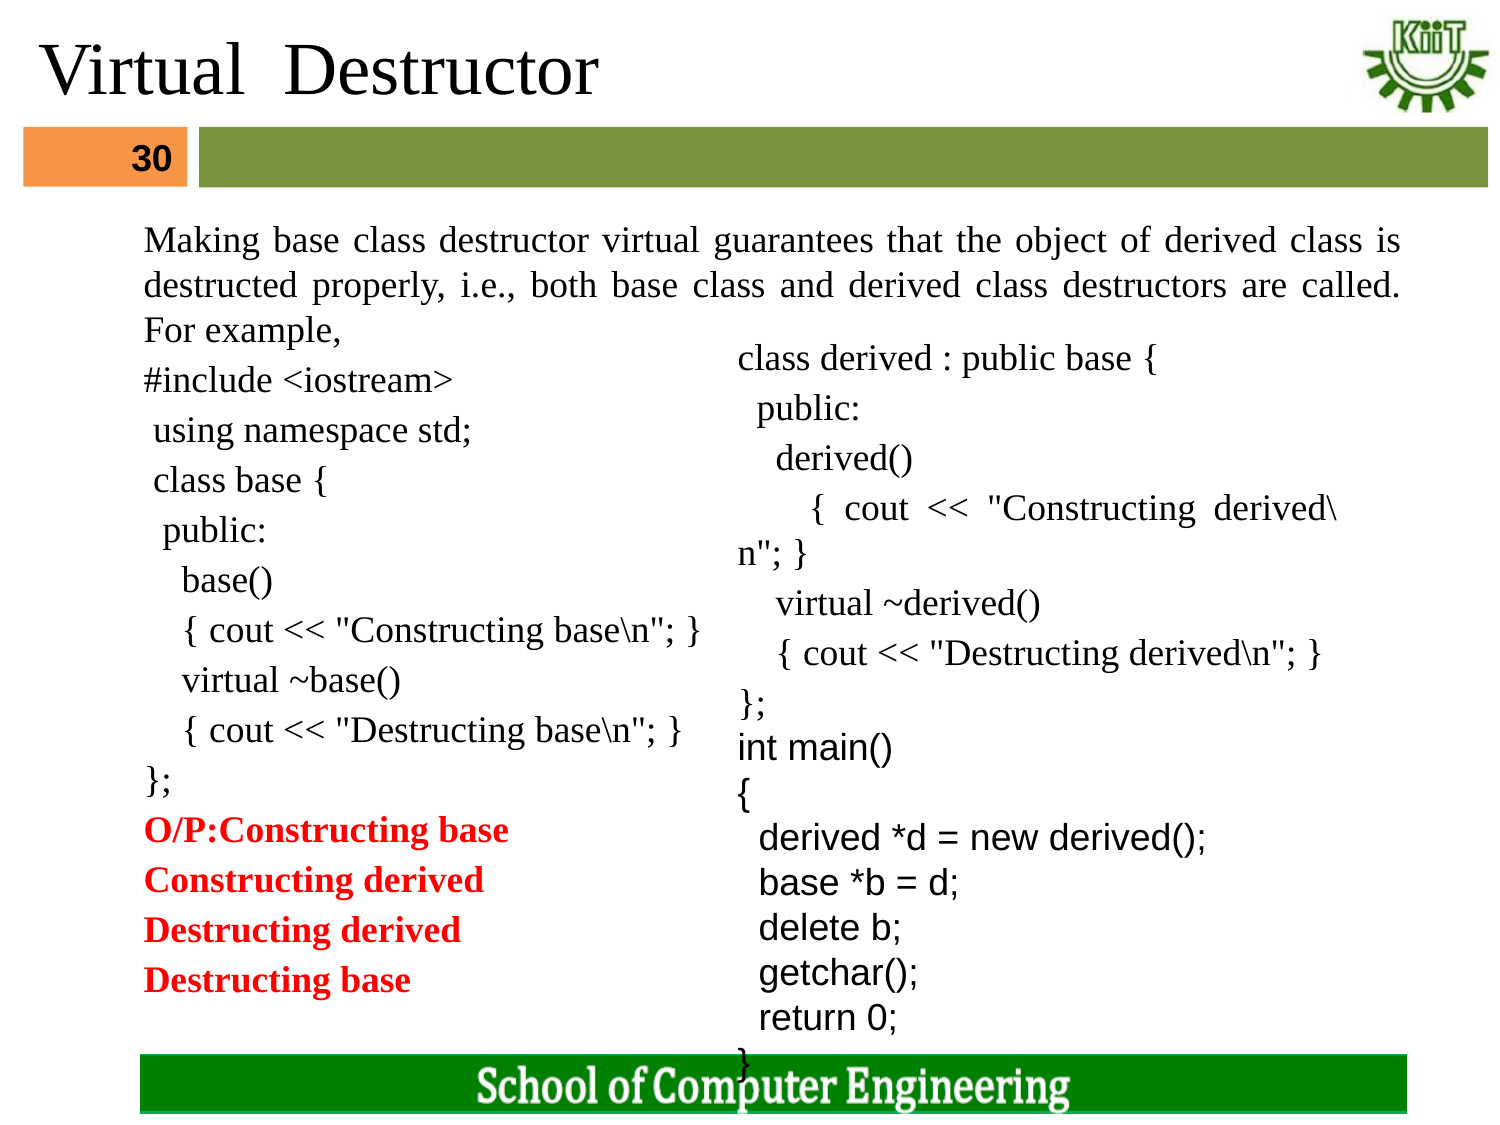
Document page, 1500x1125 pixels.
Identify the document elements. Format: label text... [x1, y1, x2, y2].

picture [1347, 11, 1500, 118]
picture [140, 1054, 1407, 1114]
text_box Virtual Destructor [23, 11, 1327, 118]
text_box [23, 126, 188, 187]
text_box [199, 126, 1489, 188]
text_box class derived : public base { public: derived() { cout << "Constructing derived\n"; } virtual ~derived() { cout << "Destructing derived\n"; } }; int main() { derived *d = new derived(); base *b = d; delete b; getchar(); return 0; } [722, 325, 1353, 1053]
text_box Making base class destructor virtual guarantees that the object of derived class is destructed properly, i.e., both base class and derived class destructors are called. For example, #include <iostream> using namespace std; class base { public: base() { cout << "Constructing base\n"; } virtual ~base() { cout << "Destructing base\n"; } }; O/P:Constructing base Constructing derived Destructing derived Destructing base [128, 207, 1418, 1036]
